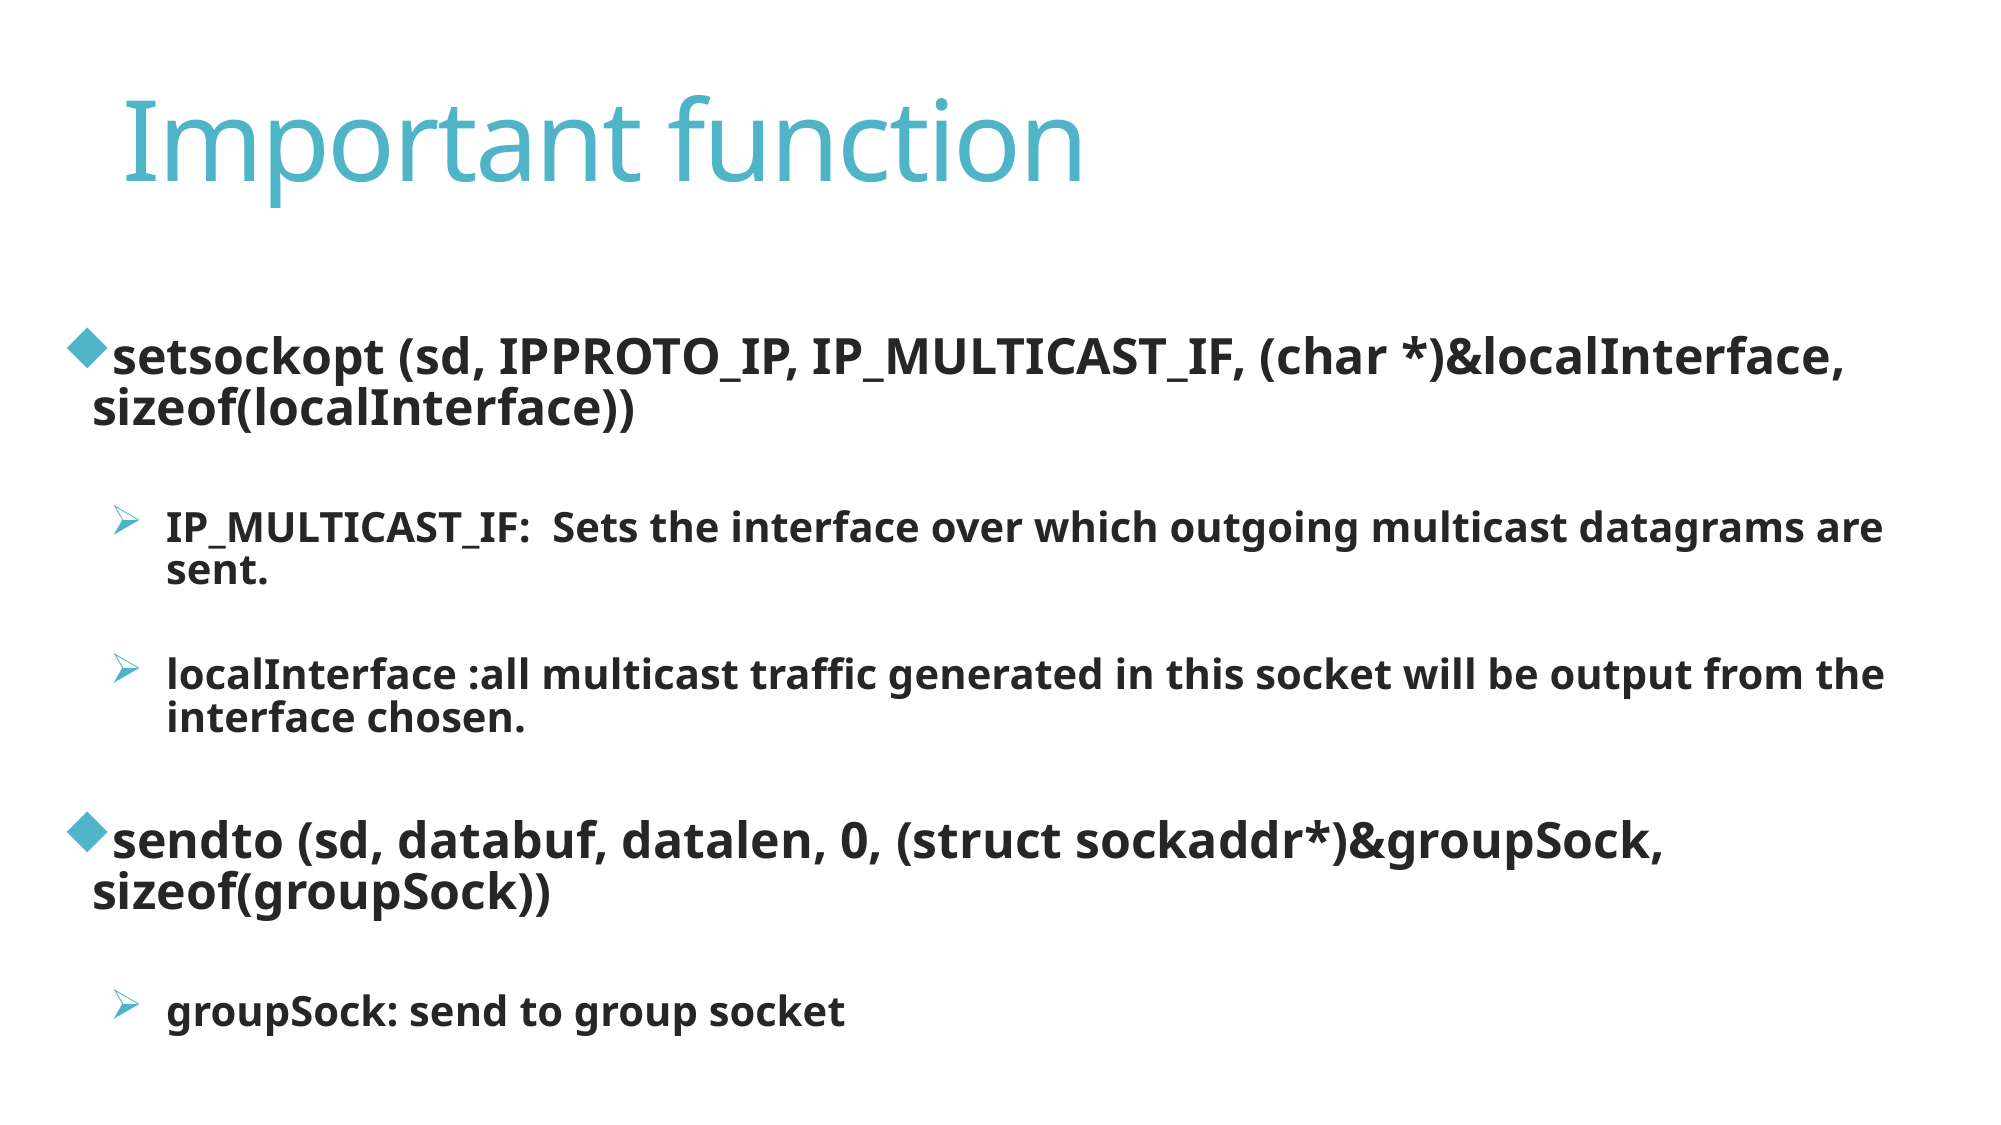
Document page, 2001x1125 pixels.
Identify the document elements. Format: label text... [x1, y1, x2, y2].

text_box Important function [107, 81, 1875, 326]
text_box setsockopt (sd, IPPROTO_IP, IP_MULTICAST_IF, (char *)&localInterface, sizeof(localInterface)) IP_MULTICAST_IF: Sets the interface over which outgoing multicast datagrams are sent. localInterface :all multicast traffic generated in this socket will be output from the interface chosen. sendto (sd, databuf, datalen, 0, (struct sockaddr*)&groupSock, sizeof(groupSock)) groupSock: send to group socket [47, 326, 1952, 1016]
